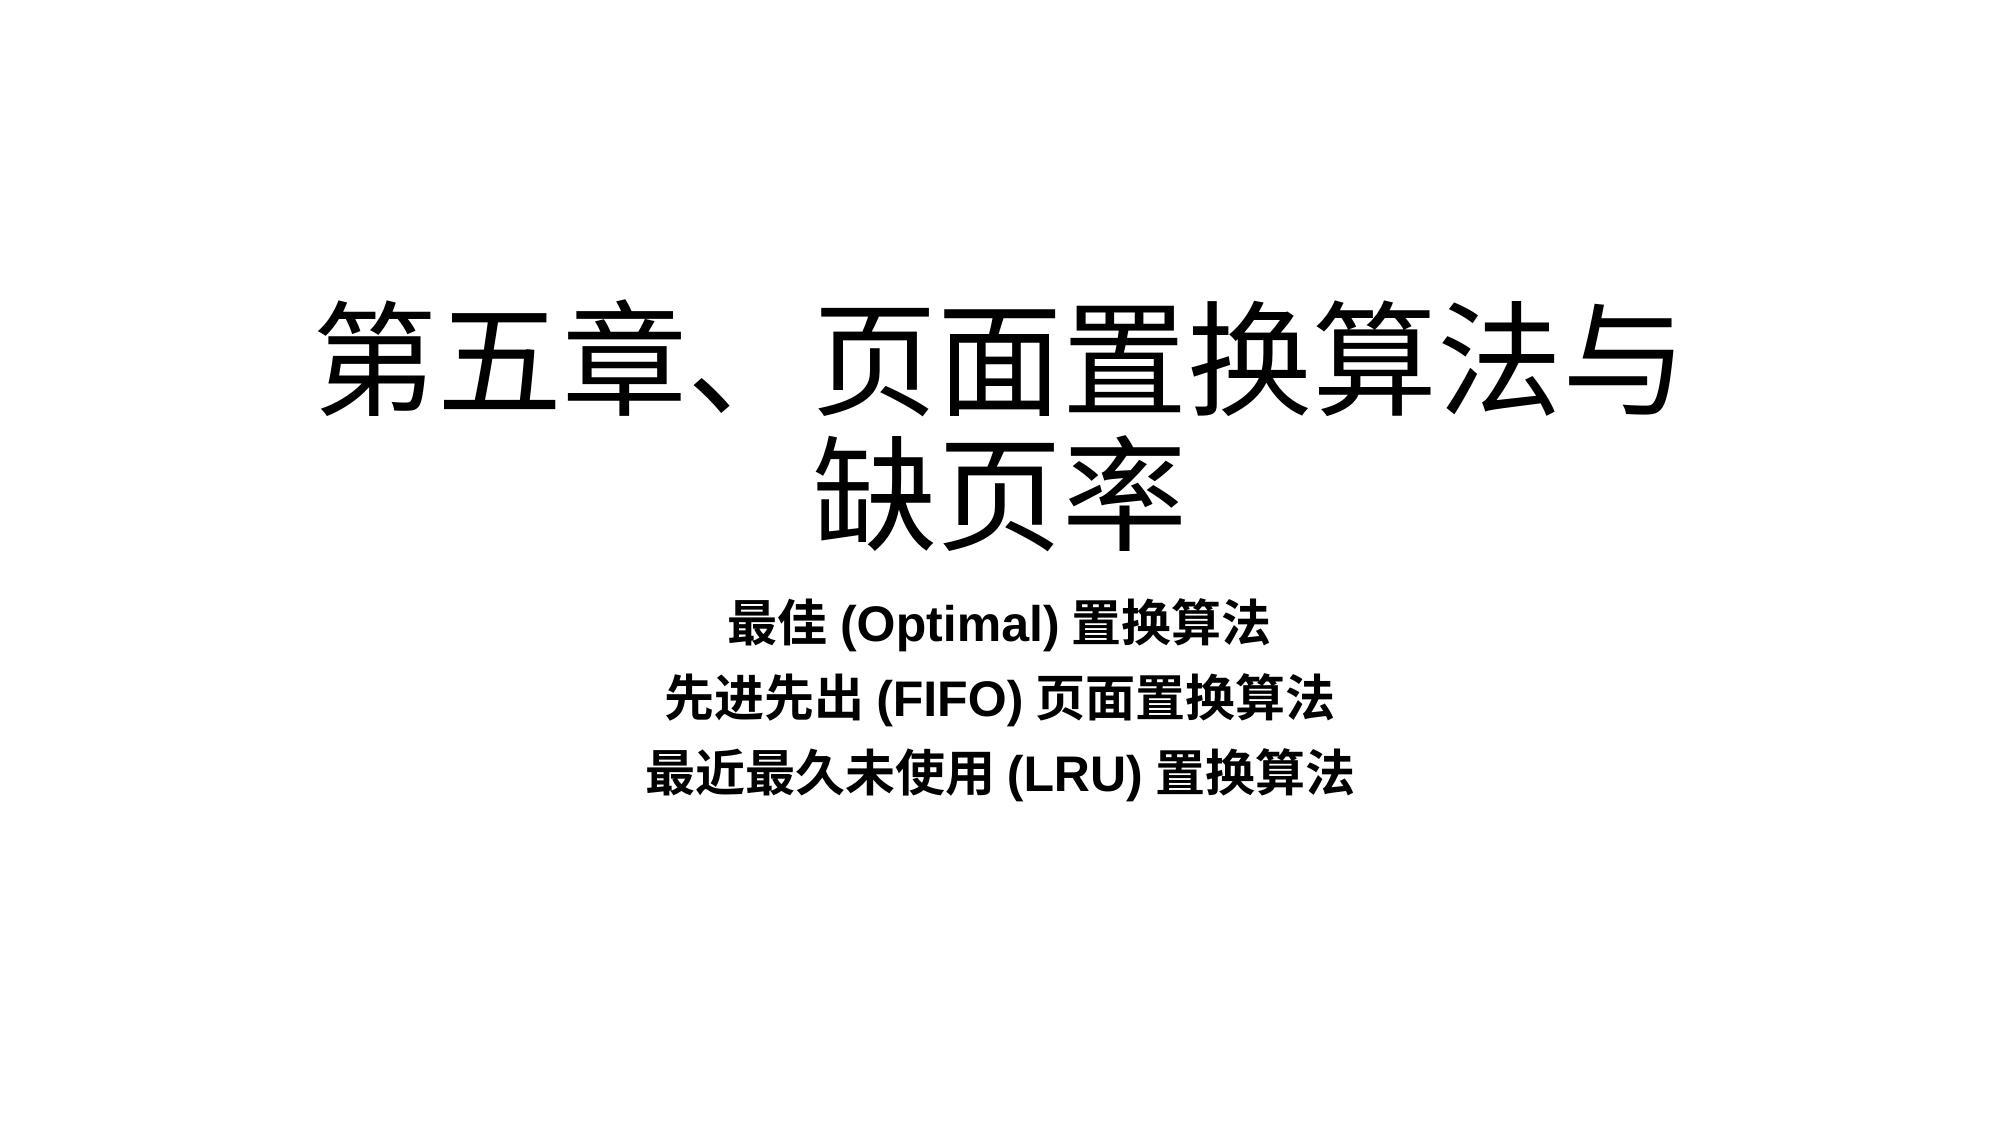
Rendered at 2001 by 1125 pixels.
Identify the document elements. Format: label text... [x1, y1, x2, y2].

title 第五章、页面置换算法与缺页率 [249, 184, 1750, 576]
subtitle 最佳(Optimal)置换算法 先进先出(FIFO)页面置换算法 最近最久未使用(LRU)置换算法 [249, 590, 1750, 863]
